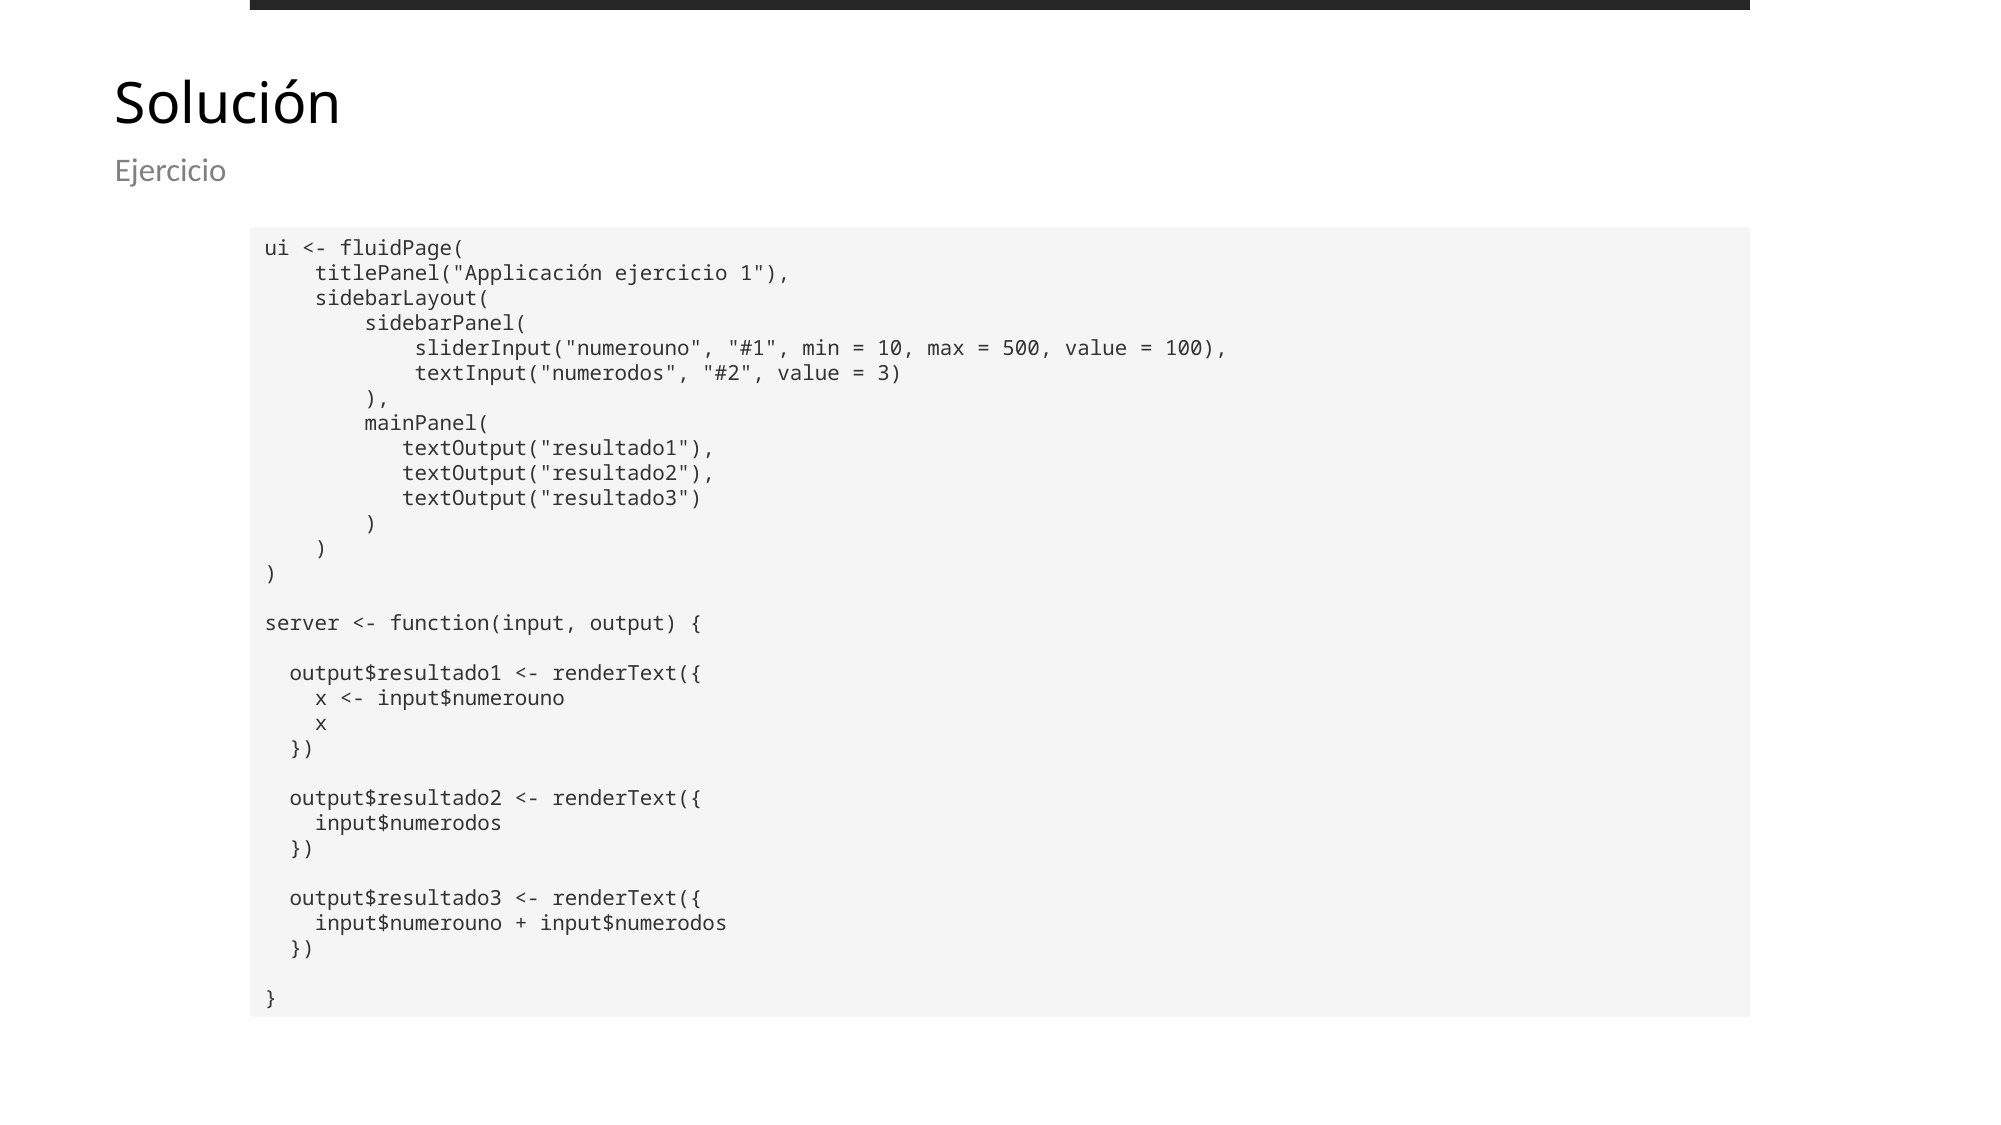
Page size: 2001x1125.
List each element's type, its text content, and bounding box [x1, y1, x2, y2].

text_box [249, 0, 1751, 11]
list Ejercicio [99, 145, 1900, 197]
text_box ui <- fluidPage( titlePanel("Applicación ejercicio 1"), sidebarLayout( sidebarPanel( sliderInput("numerouno", "#1", min = 10, max = 500, value = 100), textInput("numerodos", "#2", value = 3) ), mainPanel( textOutput("resultado1"), textOutput("resultado2"), textOutput("resultado3") ) ) ) server <- function(input, output) { output$resultado1 <- renderText({ x <- input$numerouno x }) output$resultado2 <- renderText({ input$numerodos }) output$resultado3 <- renderText({ input$numerouno + input$numerodos }) } [249, 227, 1750, 1017]
title Solución [99, 66, 1900, 144]
